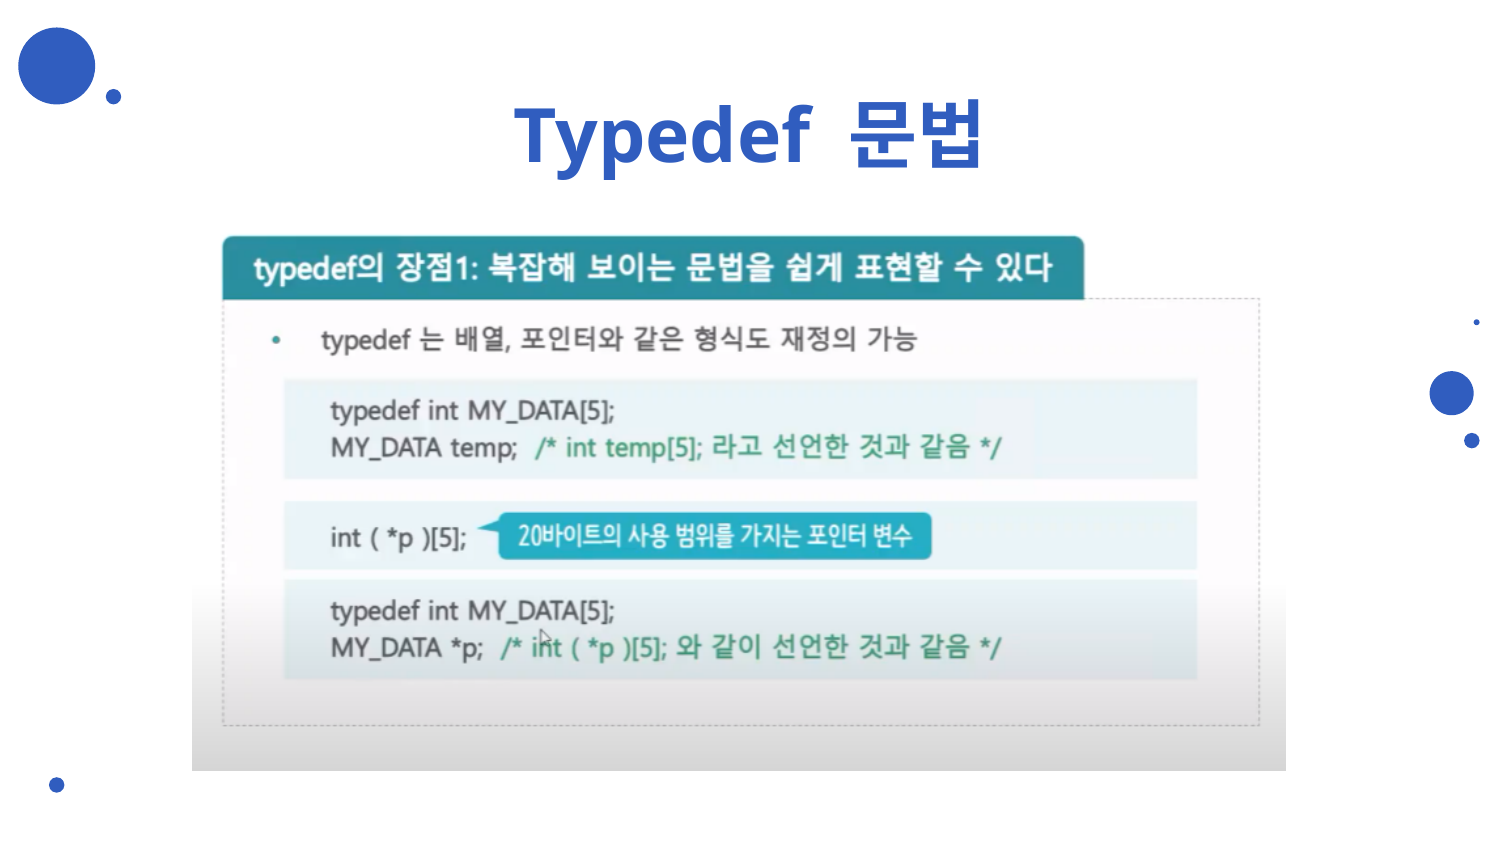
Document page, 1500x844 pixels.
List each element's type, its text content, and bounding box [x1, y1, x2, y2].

title Typedef 문법 [112, 72, 1388, 167]
picture [192, 209, 1286, 771]
